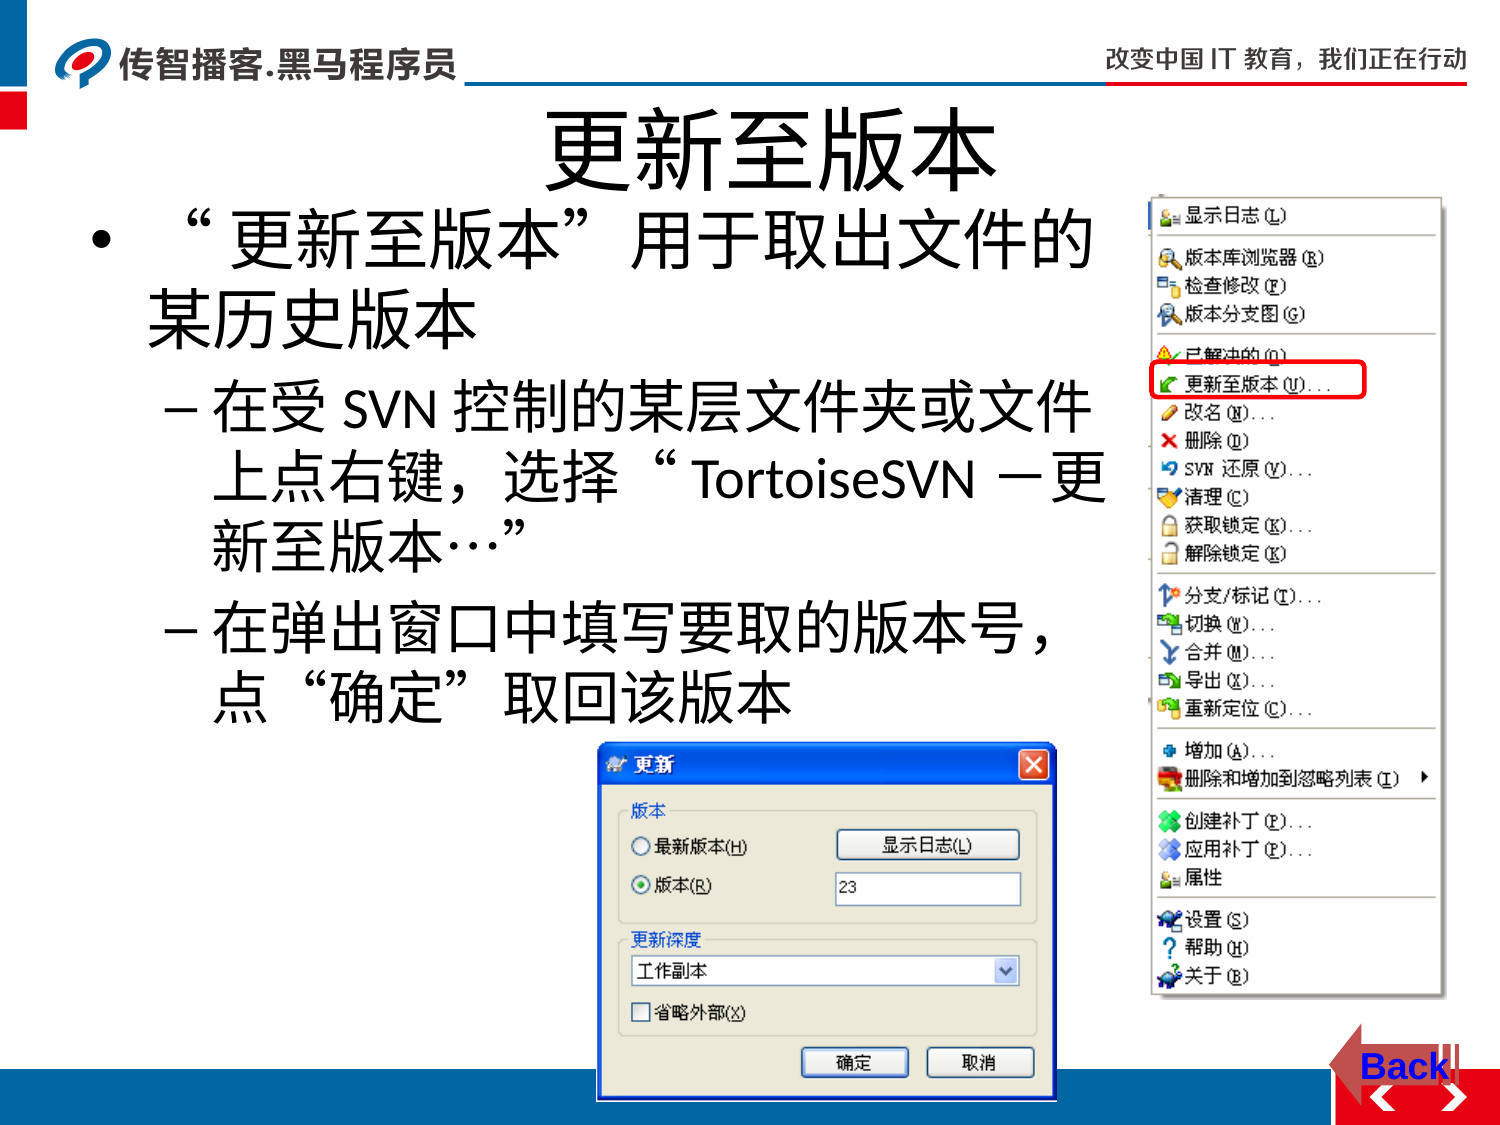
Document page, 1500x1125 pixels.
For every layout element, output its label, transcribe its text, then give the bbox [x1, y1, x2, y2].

text_box Back [1454, 1044, 1459, 1086]
list “更新至版本”用于取出文件的某历史版本 在受SVN控制的某层文件夹或文件上点右键，选择“TortoiseSVN－更新至版本…” 在弹出窗口中填写要取的版本号，点“确定”取回该版本 [75, 190, 1129, 1024]
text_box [1148, 194, 1448, 1000]
text_box Back [1328, 1023, 1439, 1106]
text_box Back [1442, 1044, 1451, 1086]
title 更新至版本 [96, 85, 1446, 273]
picture [0, 0, 1500, 1125]
